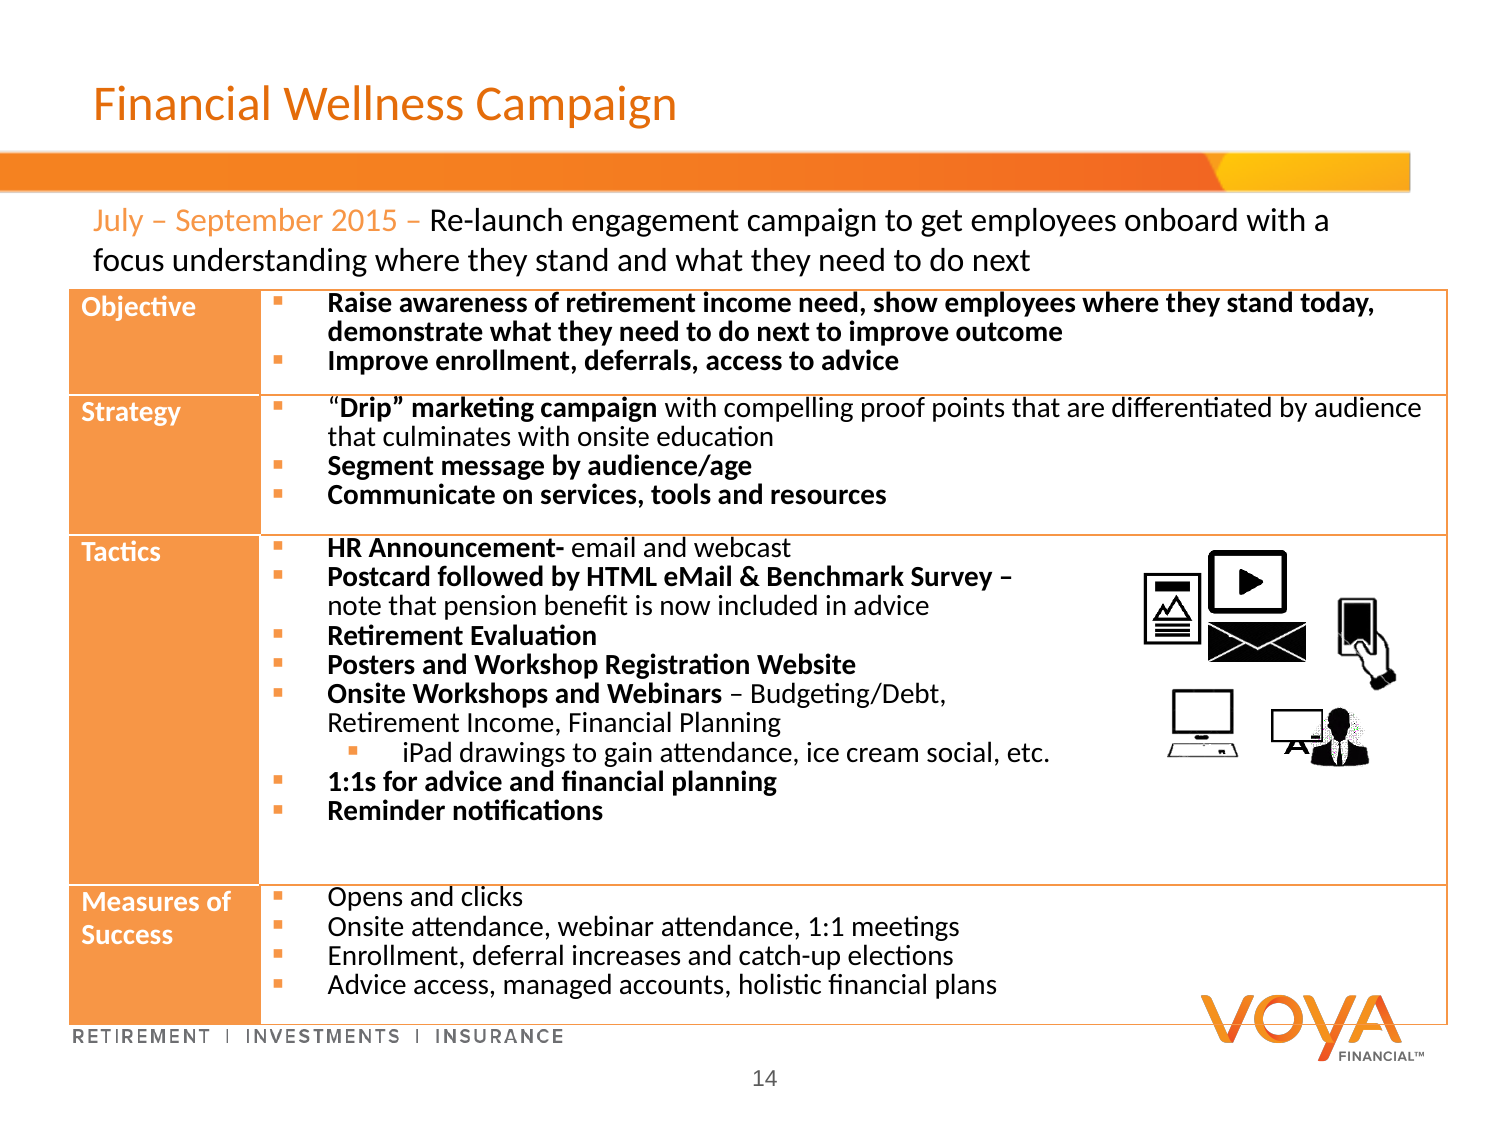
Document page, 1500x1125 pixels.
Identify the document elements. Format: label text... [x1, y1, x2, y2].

table_header Objective [71, 291, 259, 394]
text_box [1271, 704, 1374, 769]
slide_number 14 [737, 1056, 833, 1125]
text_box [1130, 544, 1306, 662]
picture [1166, 685, 1240, 763]
picture [1325, 589, 1397, 692]
table_header Raise awareness of retirement income need, show employees where they stand today, demonstrate what they need to do next to improve outcome Improve enrollment, deferrals, access to advice [261, 291, 1446, 394]
picture [1177, 1025, 1438, 1085]
text_box July – September 2015 – Re-launch engagement campaign to get employees onboard with a focus understanding where they stand and what they need to do next [78, 190, 1422, 286]
table_cell Strategy [71, 396, 259, 534]
table_cell Tactics [71, 536, 259, 884]
picture [72, 1026, 563, 1047]
table_cell Measures of Success [71, 886, 259, 1024]
text_box Financial Wellness Campaign [78, 62, 1439, 138]
picture [0, 150, 1500, 198]
table_cell HR Announcement- email and webcast Postcard followed by HTML eMail & Benchmark Survey – note that pension benefit is now included in advice Retirement Evaluation Posters and Workshop Registration Website Onsite Workshops and Webinars – Budgeting/Debt, Retirement Income, Financial Planning iPad drawings to gain attendance, ice cream social, etc. 1:1s for advice and financial planning Reminder notifications [261, 536, 1446, 884]
table_cell “Drip” marketing campaign with compelling proof points that are differentiated by audience that culminates with onsite education Segment message by audience/age Communicate on services, tools and resources [261, 396, 1446, 534]
table_cell Opens and clicks Onsite attendance, webinar attendance, 1:1 meetings Enrollment, deferral increases and catch-up elections Advice access, managed accounts, holistic financial plans [261, 886, 1446, 1024]
